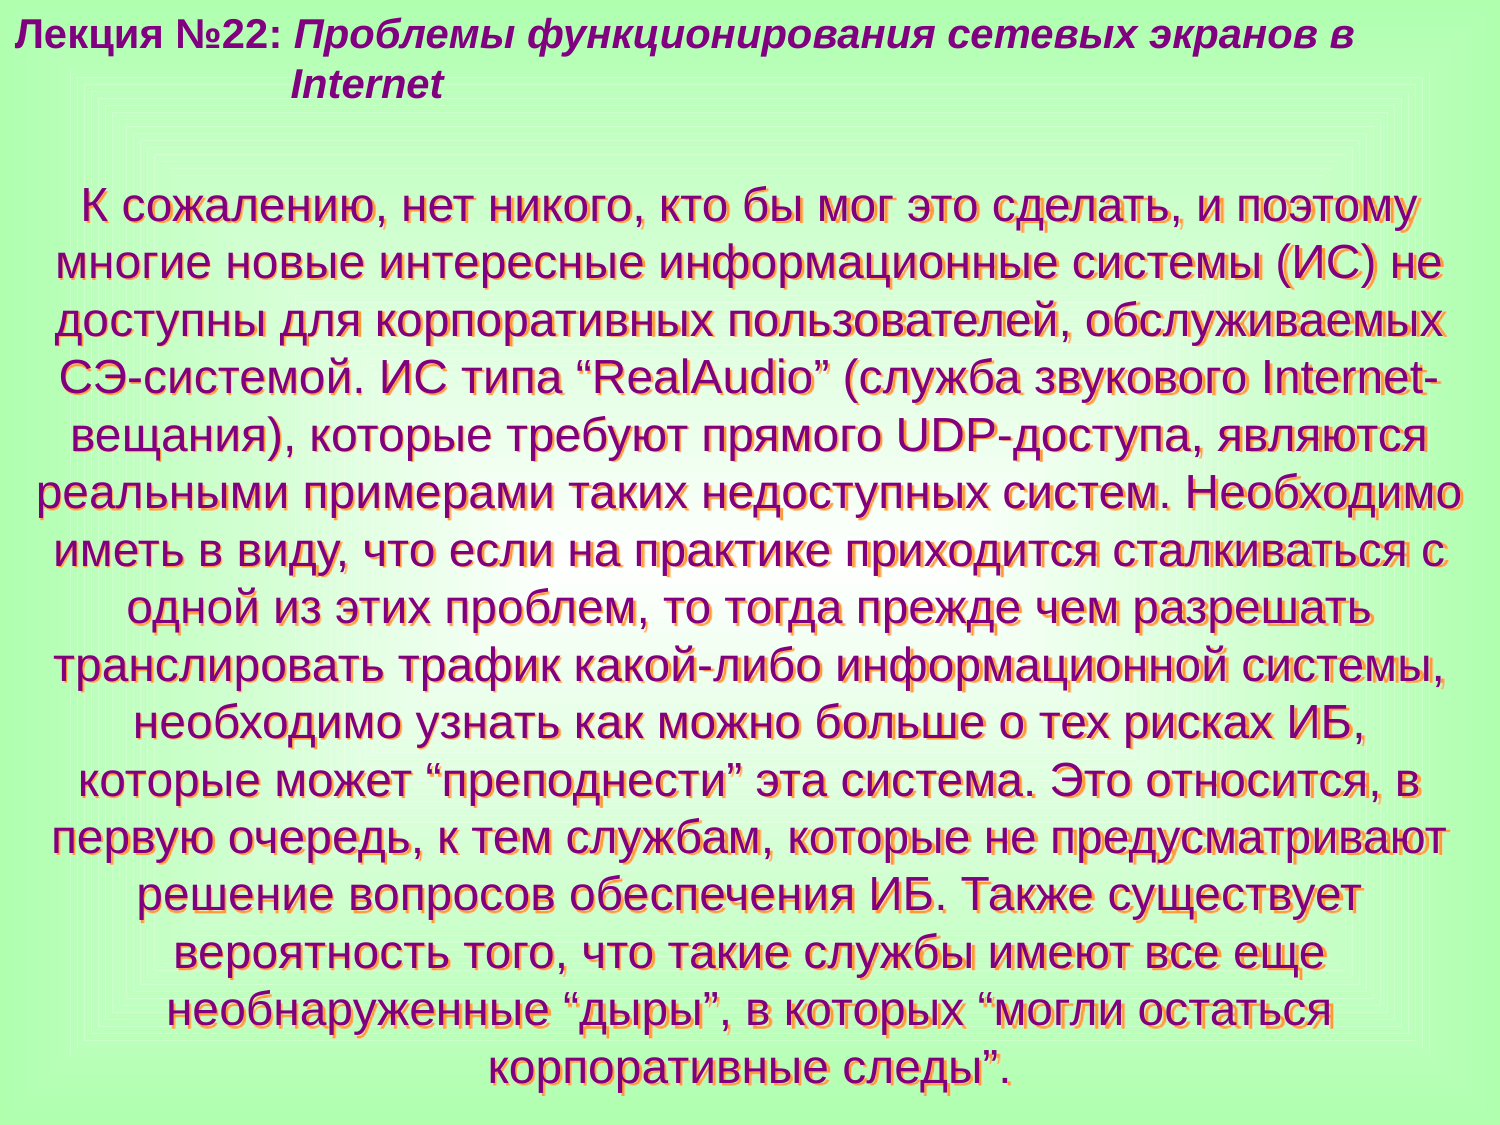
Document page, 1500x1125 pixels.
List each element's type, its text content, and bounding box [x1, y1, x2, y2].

text_box Лекция №22: Проблемы функционирования сетевых экранов в Internet [0, 0, 1500, 115]
text_box К сожалению, нет никого, кто бы мог это сделать, и поэтому многие новые интересные информационные системы (ИС) не доступны для корпоративных пользователей, обслуживаемых СЭ-системой. ИС типа “RealAudio” (служба звукового Internet-вещания), которые требуют прямого UDP-доступа, являются реальными примерами таких недоступных систем. Необходимо иметь в виду, что если на практике приходится сталкиваться с одной из этих проблем, то тогда прежде чем разрешать транслировать трафик какой-либо информационной системы, необходимо узнать как можно больше о тех рисках ИБ, которые может “преподнести” эта система. Это относится, в первую очередь, к тем службам, которые не предусматривают решение вопросов обеспечения ИБ. Также существует вероятность того, что такие службы имеют все еще необнаруженные “дыры”, в которых “могли остаться корпоративные следы”. [35, 173, 1465, 1093]
